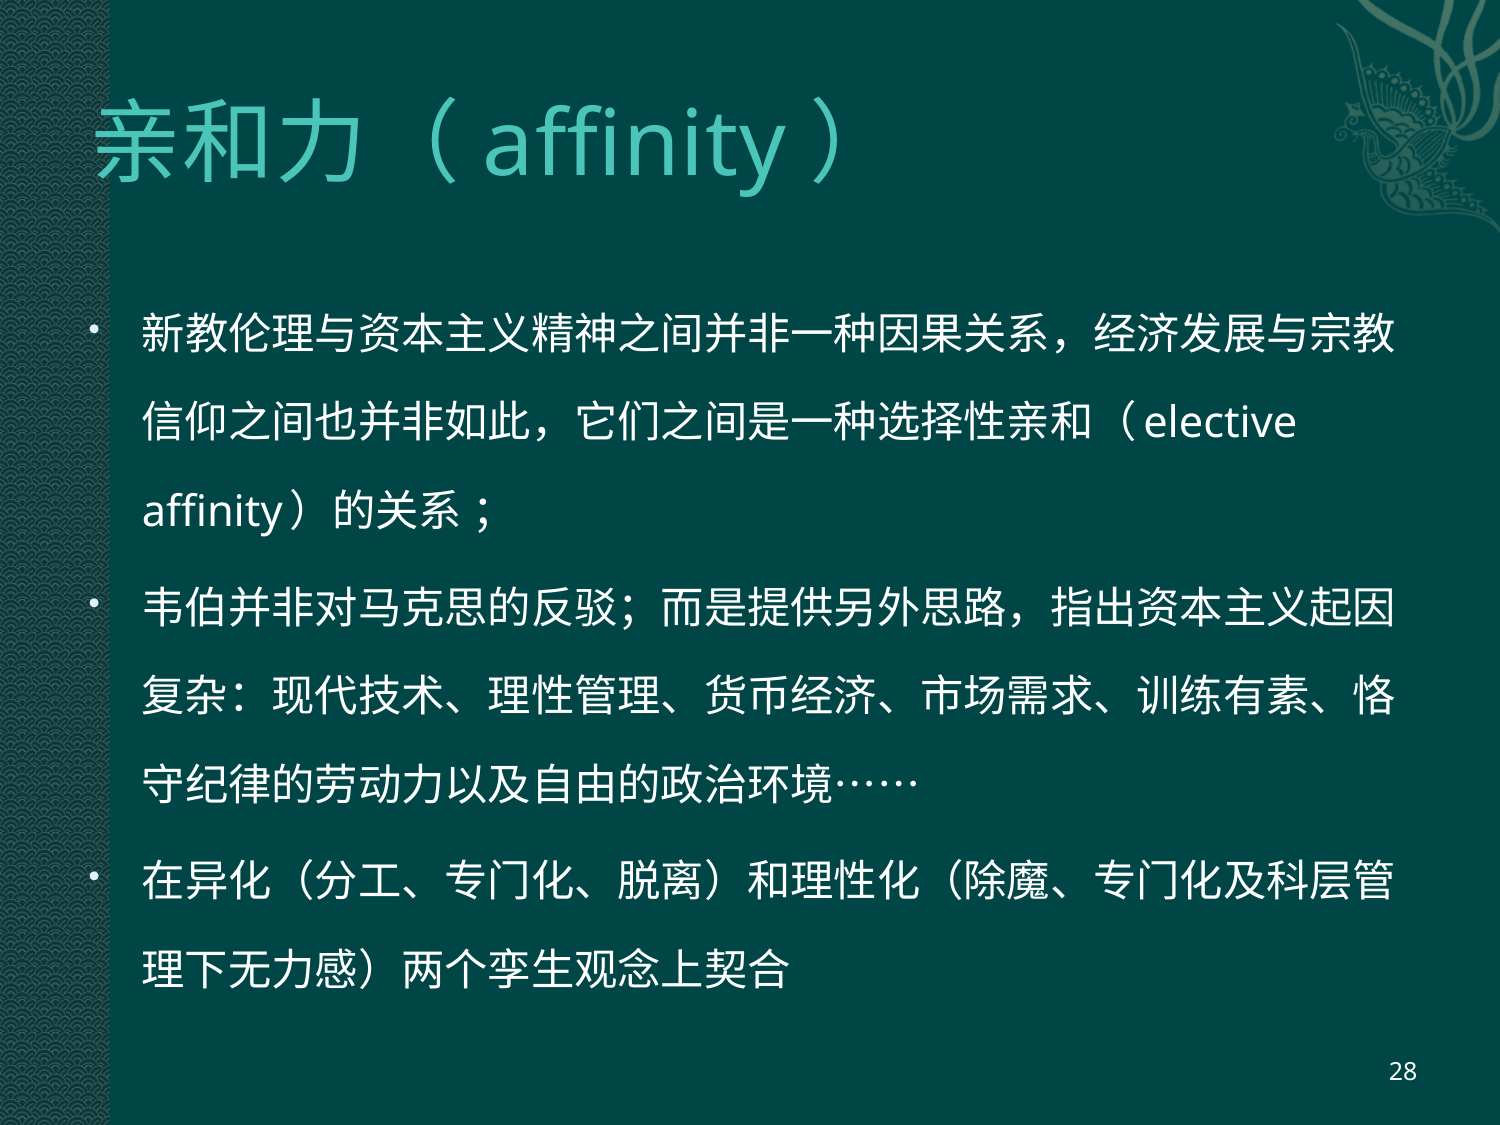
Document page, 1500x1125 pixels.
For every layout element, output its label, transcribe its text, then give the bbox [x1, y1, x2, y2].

slide_number 28 [1074, 1042, 1425, 1103]
list 新教伦理与资本主义精神之间并非一种因果关系，经济发展与宗教信仰之间也并非如此，它们之间是一种选择性亲和（elective affinity）的关系 ； 韦伯并非对马克思的反驳；而是提供另外思路，指出资本主义起因复杂：现代技术、理性管理、货币经济、市场需求、训练有素、恪守纪律的劳动力以及自由的政治环境…… 在异化（分工、专门化、脱离）和理性化（除魔、专门化及科层管理下无力感）两个孪生观念上契合 [75, 262, 1425, 1005]
title 亲和力（affinity） [75, 45, 1351, 233]
picture [0, 0, 110, 1125]
